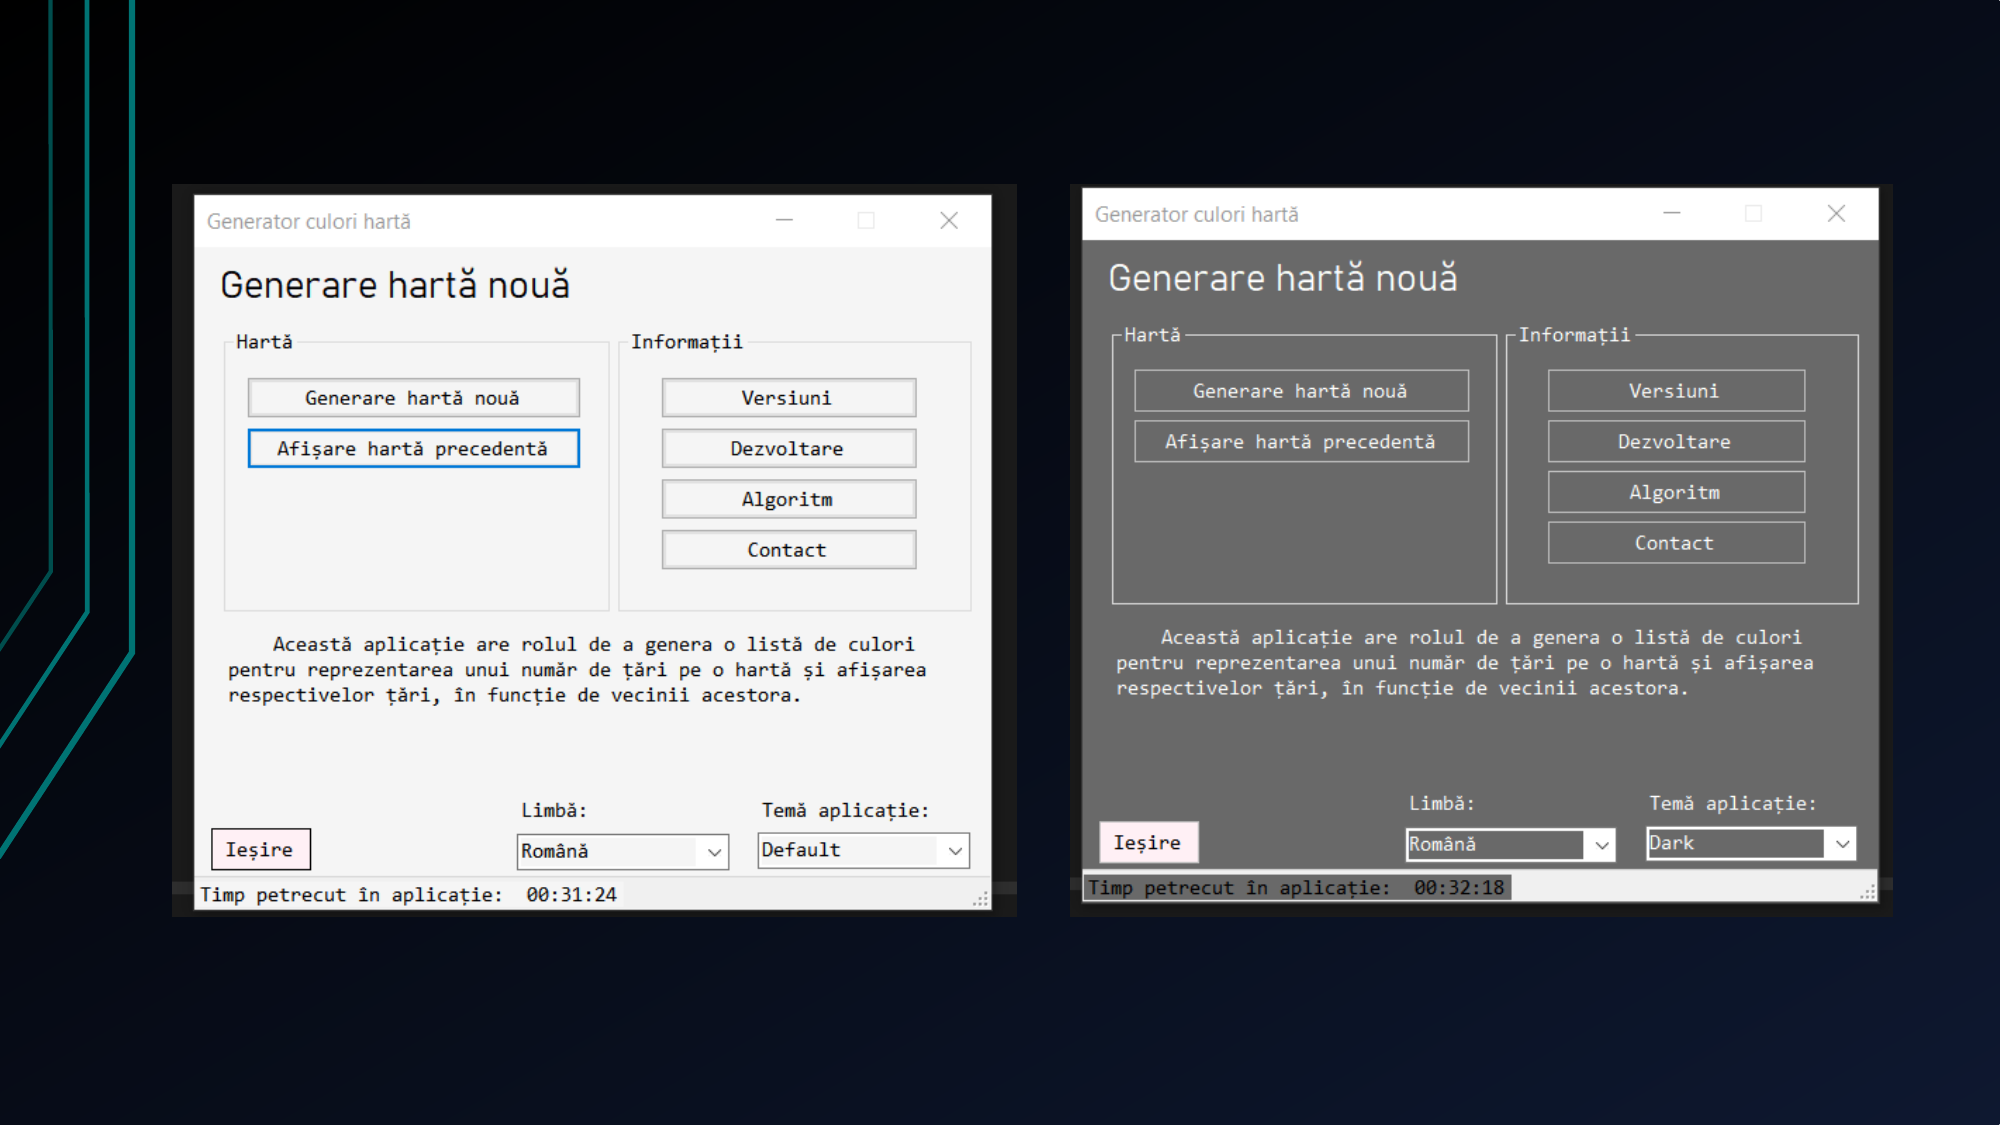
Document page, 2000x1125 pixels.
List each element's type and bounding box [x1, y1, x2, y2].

picture [172, 184, 1017, 918]
picture [1070, 184, 1894, 918]
